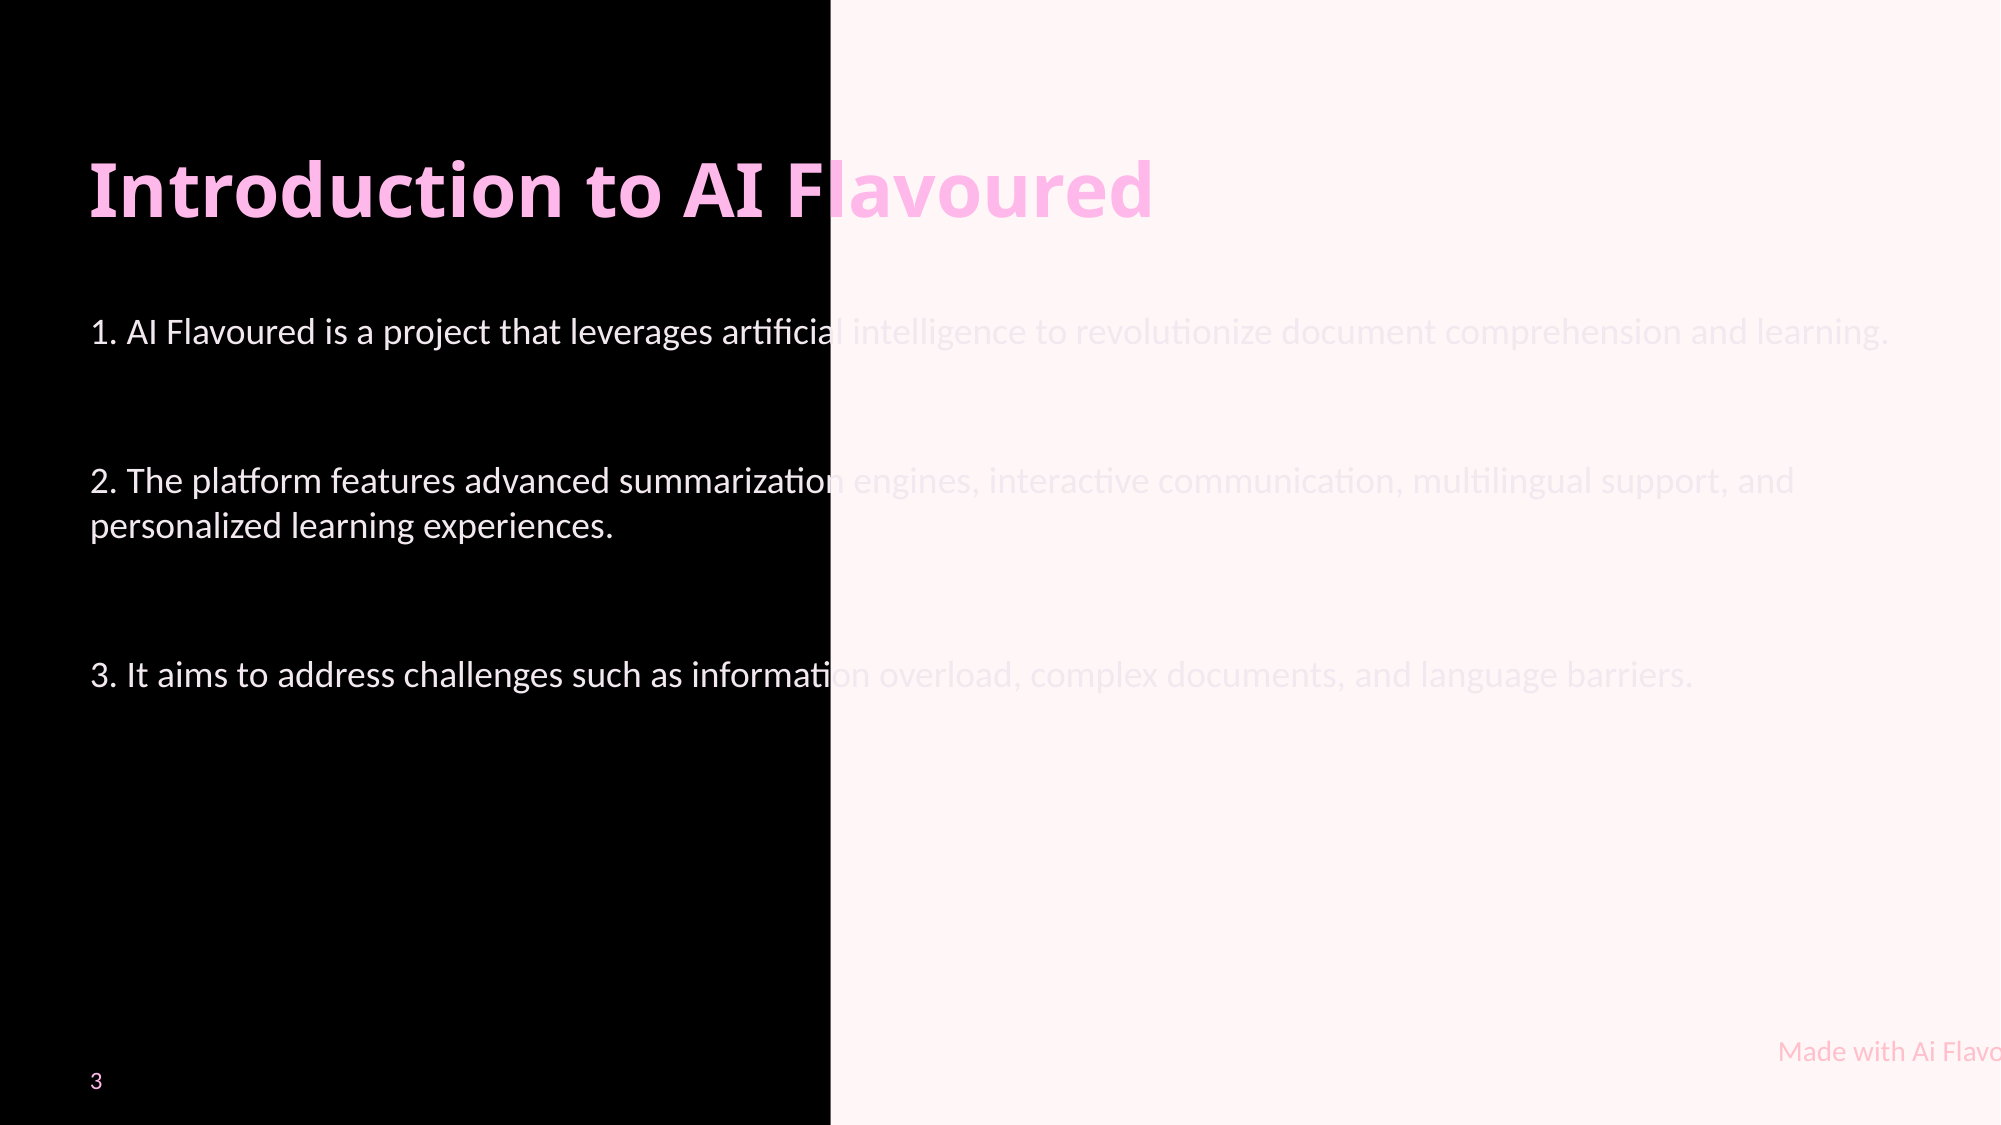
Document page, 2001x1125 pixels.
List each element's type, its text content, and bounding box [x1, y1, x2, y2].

picture [1993, 1049, 2001, 1059]
picture [0, 0, 2001, 1125]
list 1. AI Flavoured is a project that leverages artificial intelligence to revolutionize document comprehension and learning. 2. The platform features advanced summarization engines, interactive communication, multilingual support, and personalized learning experiences. 3. It aims to address challenges such as information overload, complex documents, and language barriers. [75, 299, 1925, 1050]
slide_number 3 [75, 1057, 180, 1118]
title Introduction to AI Flavoured [75, 75, 2000, 300]
